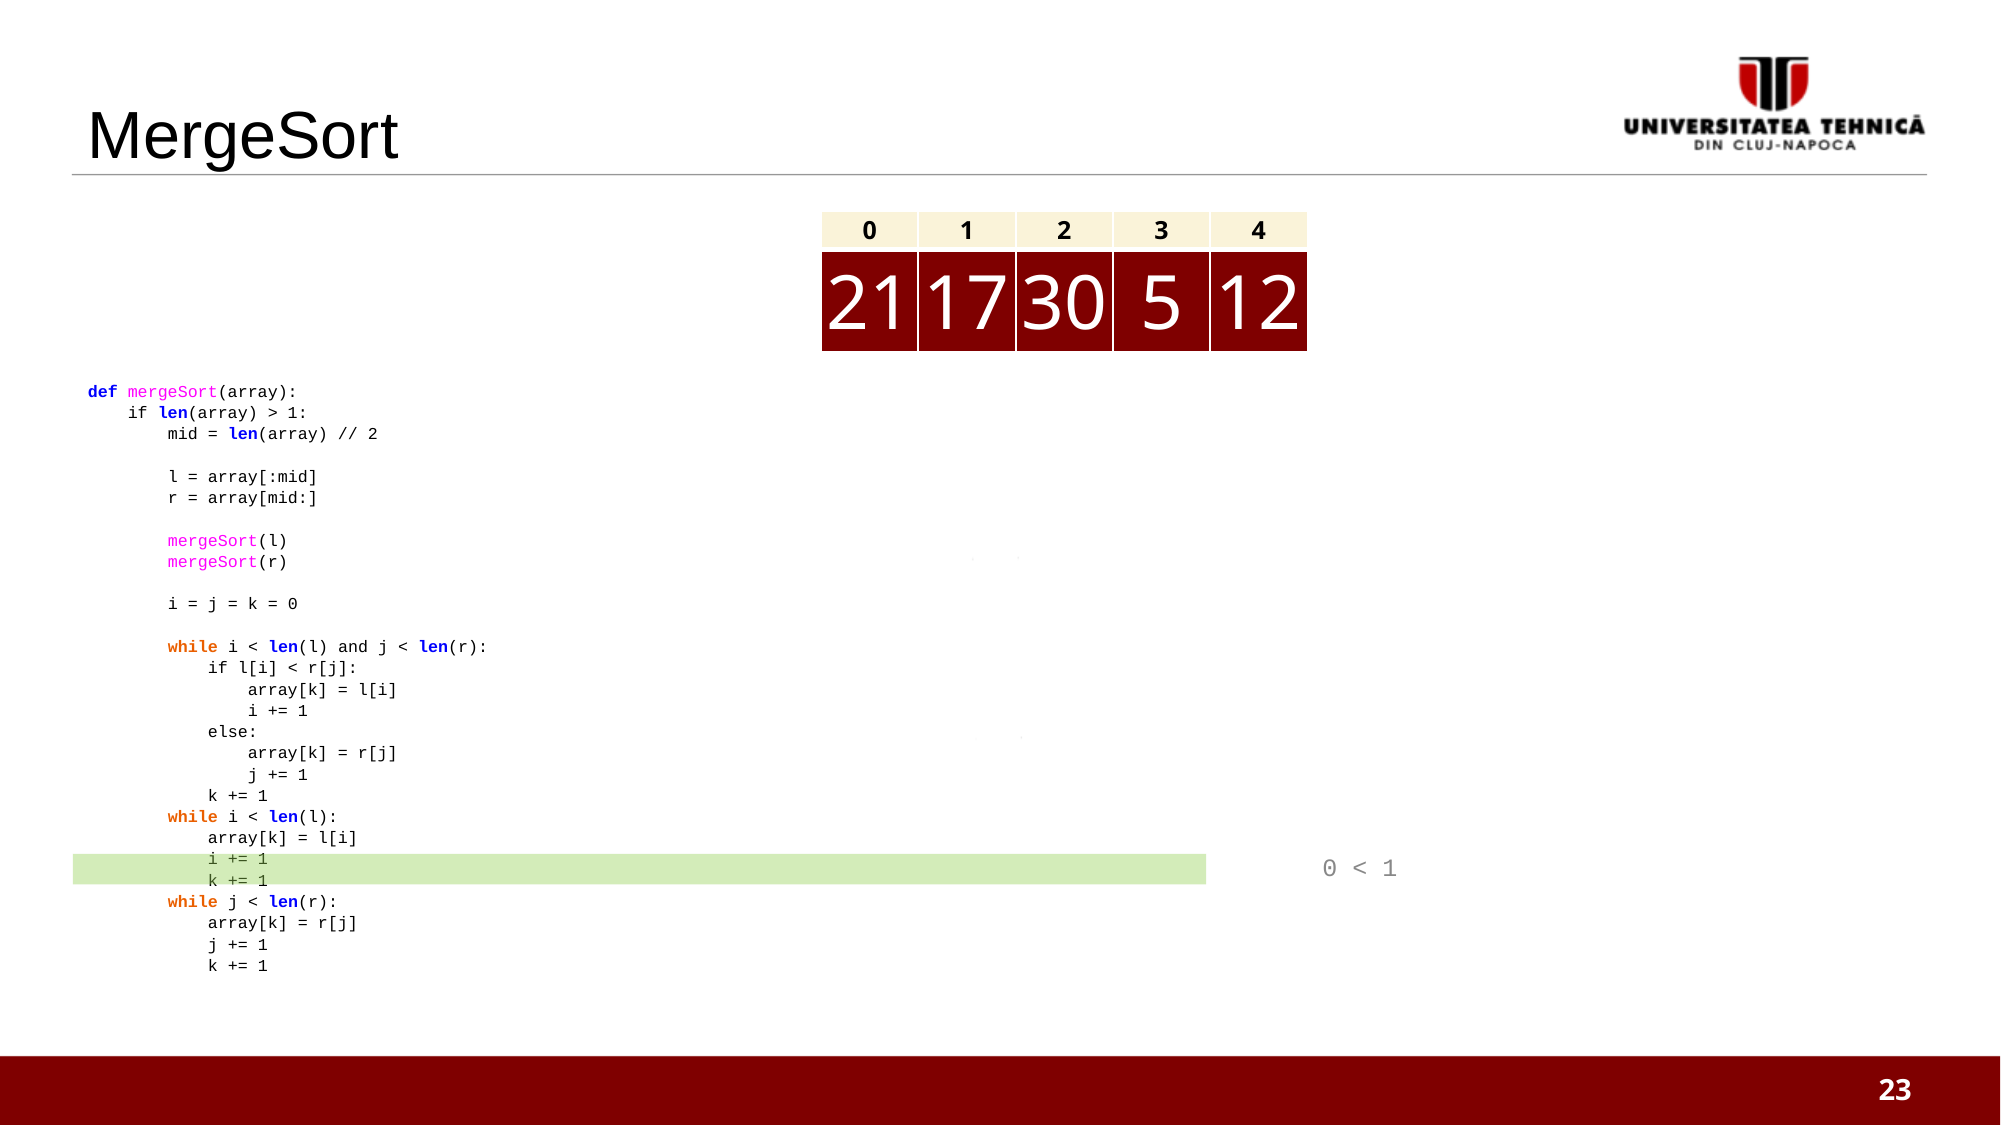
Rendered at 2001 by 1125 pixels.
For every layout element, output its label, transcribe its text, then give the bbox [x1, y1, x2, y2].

slide_number 23 [1753, 1065, 1928, 1117]
table_cell 17 [919, 252, 1015, 351]
table_cell 5 [1114, 252, 1209, 351]
table_header 0 [822, 212, 917, 247]
table_header 2 [1017, 212, 1112, 247]
table_cell 21 [822, 252, 917, 351]
table_header 1 [919, 212, 1015, 247]
text_box MergeSort [72, 84, 738, 179]
table_header 3 [1114, 212, 1209, 247]
picture [0, 0, 2001, 1125]
table_cell 30 [1017, 252, 1112, 351]
table_cell 12 [1211, 252, 1307, 351]
text_box [72, 853, 1207, 885]
list def mergeSort(array): if len(array) > 1: mid = len(array) // 2 l = array[:mid] r = array[mid:] mergeSort(l) mergeSort(r) i = j = k = 0 while i < len(l) and j < len(r): if l[i] < r[j]: array[k] = l[i] i += 1 else: array[k] = r[j] j += 1 k += 1 while i < len(l): array[k] = l[i] i += 1 k += 1 while j < len(r): array[k] = r[j] j += 1 k += 1 [72, 371, 1313, 1066]
list 0 < 1 [1307, 371, 1928, 1035]
table_header 4 [1211, 212, 1307, 247]
